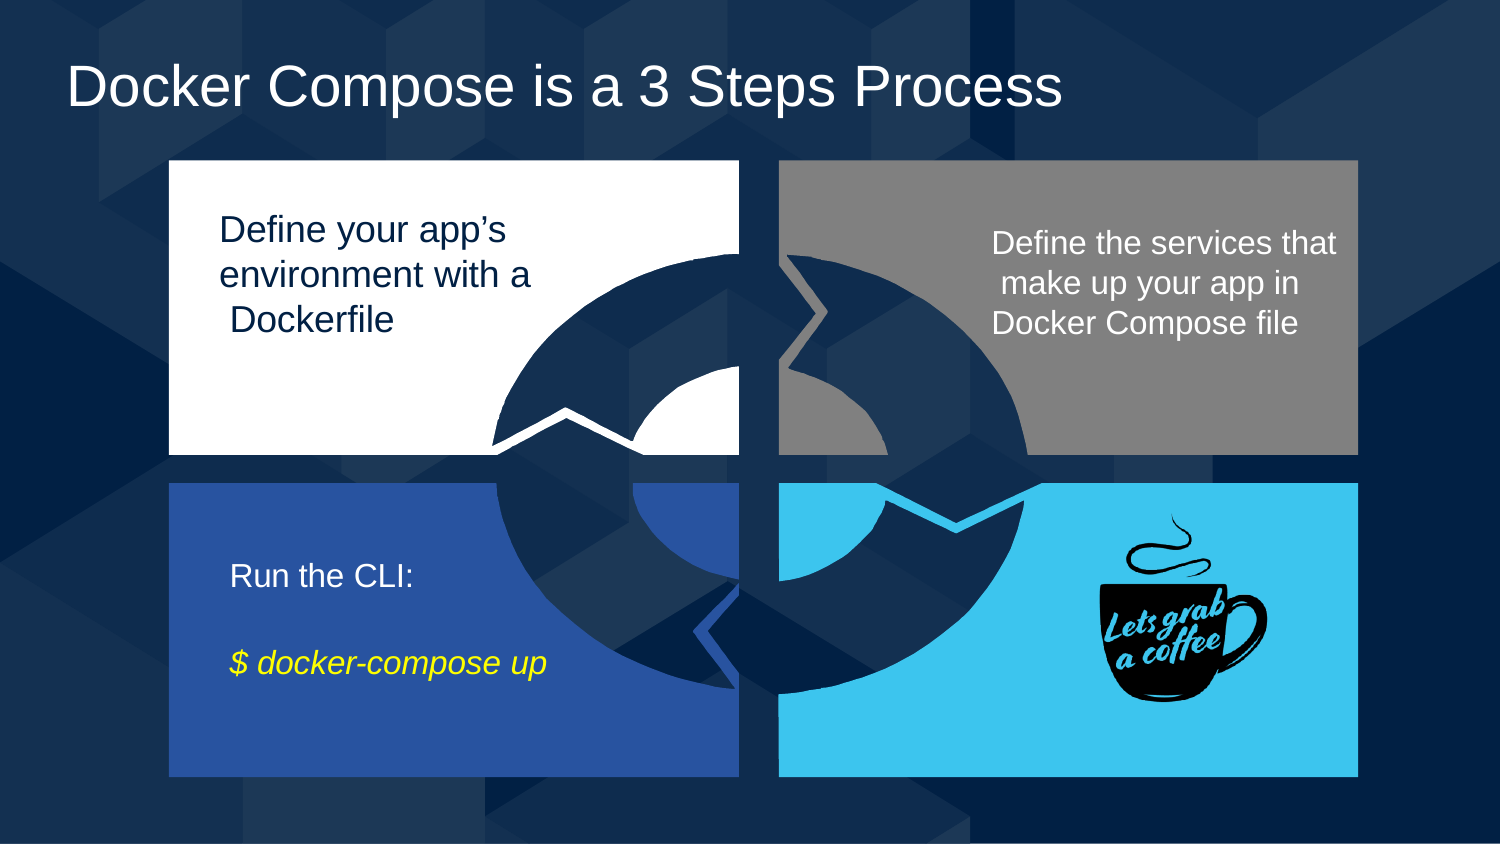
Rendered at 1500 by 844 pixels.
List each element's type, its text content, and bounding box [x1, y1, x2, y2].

text_box [778, 160, 1359, 455]
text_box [778, 482, 1359, 778]
text_box Run the CLI: $ docker-compose up [227, 552, 552, 681]
title Docker Compose is a 3 Steps Process [64, 45, 1068, 189]
text_box Define the services that make up your app in Docker Compose file [989, 219, 1342, 342]
text_box Define your app’s environment with a Dockerfile [217, 203, 536, 341]
text_box [168, 483, 739, 778]
text_box [168, 160, 739, 455]
